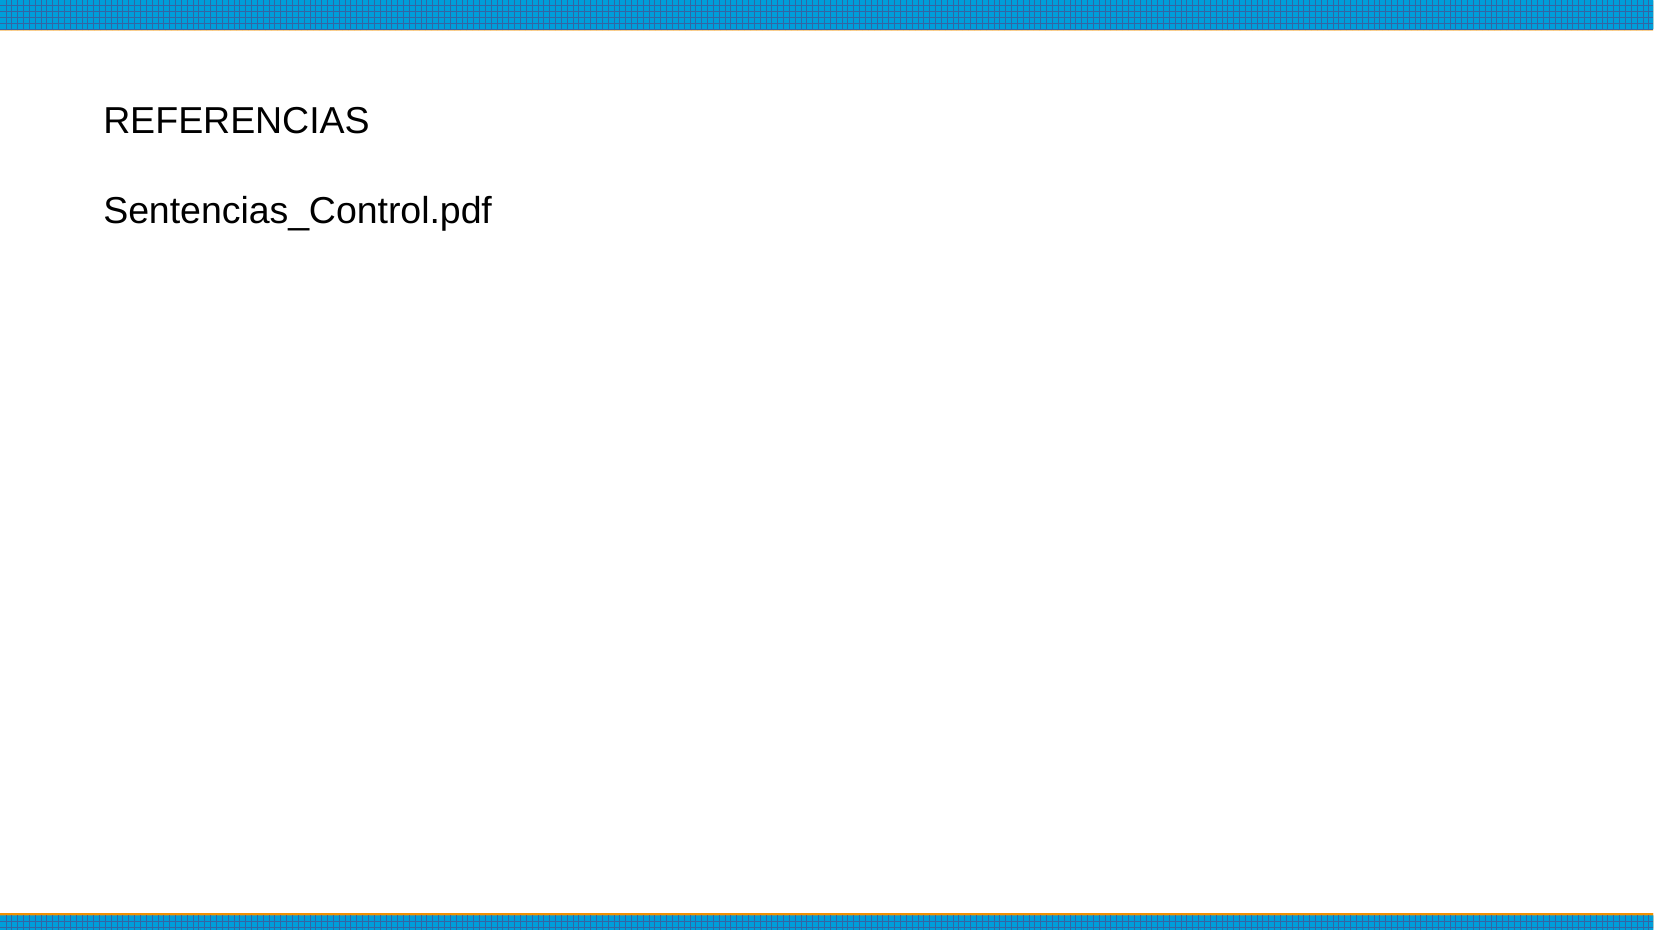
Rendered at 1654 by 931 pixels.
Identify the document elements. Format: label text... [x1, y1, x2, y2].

text_box [82, 103, 1571, 824]
text_box REFERENCIAS Sentencias_Control.pdf [88, 88, 1571, 230]
